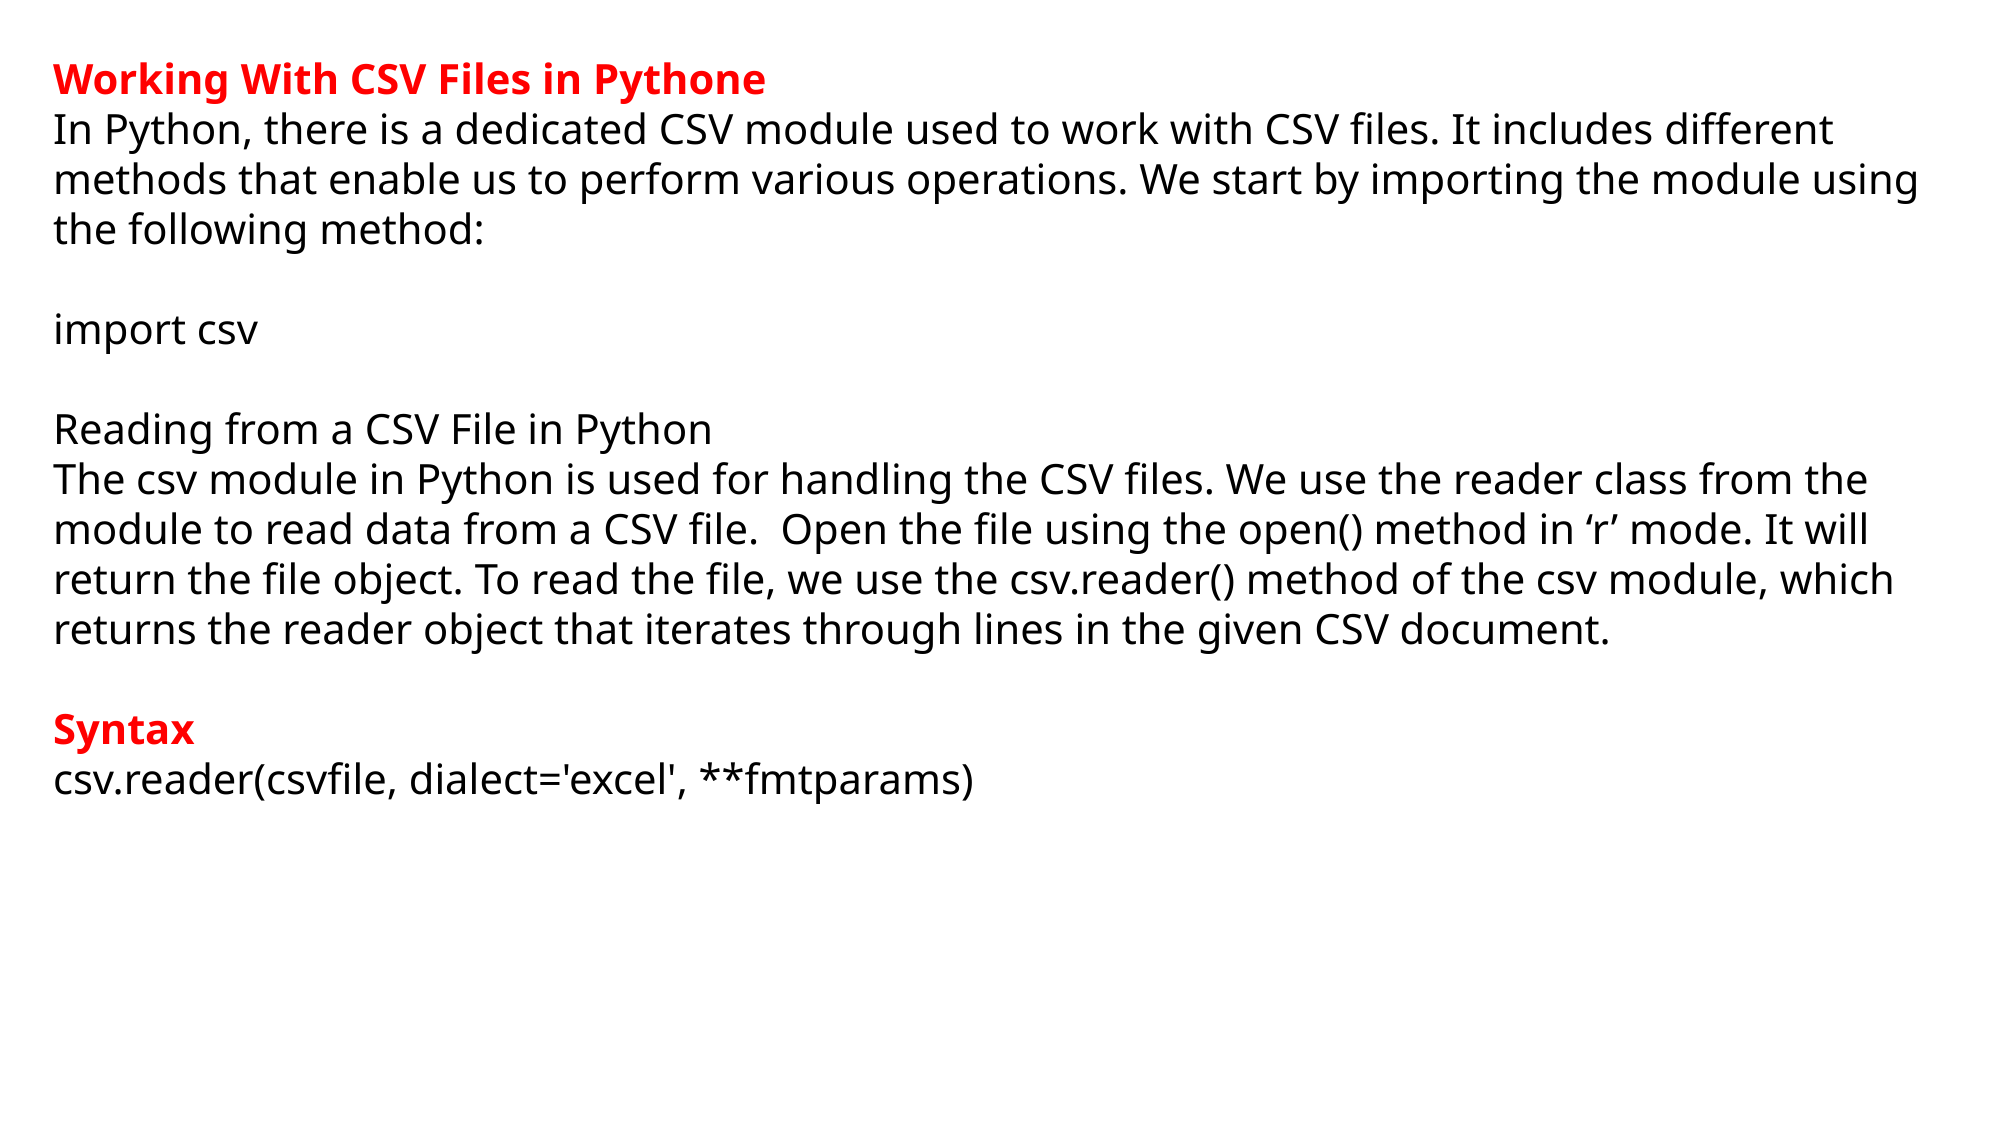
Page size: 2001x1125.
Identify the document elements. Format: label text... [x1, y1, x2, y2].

text_box Working With CSV Files in Pythone In Python, there is a dedicated CSV module used to work with CSV files. It includes different methods that enable us to perform various operations. We start by importing the module using the following method: import csv Reading from a CSV File in Python The csv module in Python is used for handling the CSV files. We use the reader class from the module to read data from a CSV file. Open the file using the open() method in ‘r’ mode. It will return the file object. To read the file, we use the csv.reader() method of the csv module, which returns the reader object that iterates through lines in the given CSV document. Syntax csv.reader(csvfile, dialect='excel', **fmtparams) [38, 45, 1943, 811]
